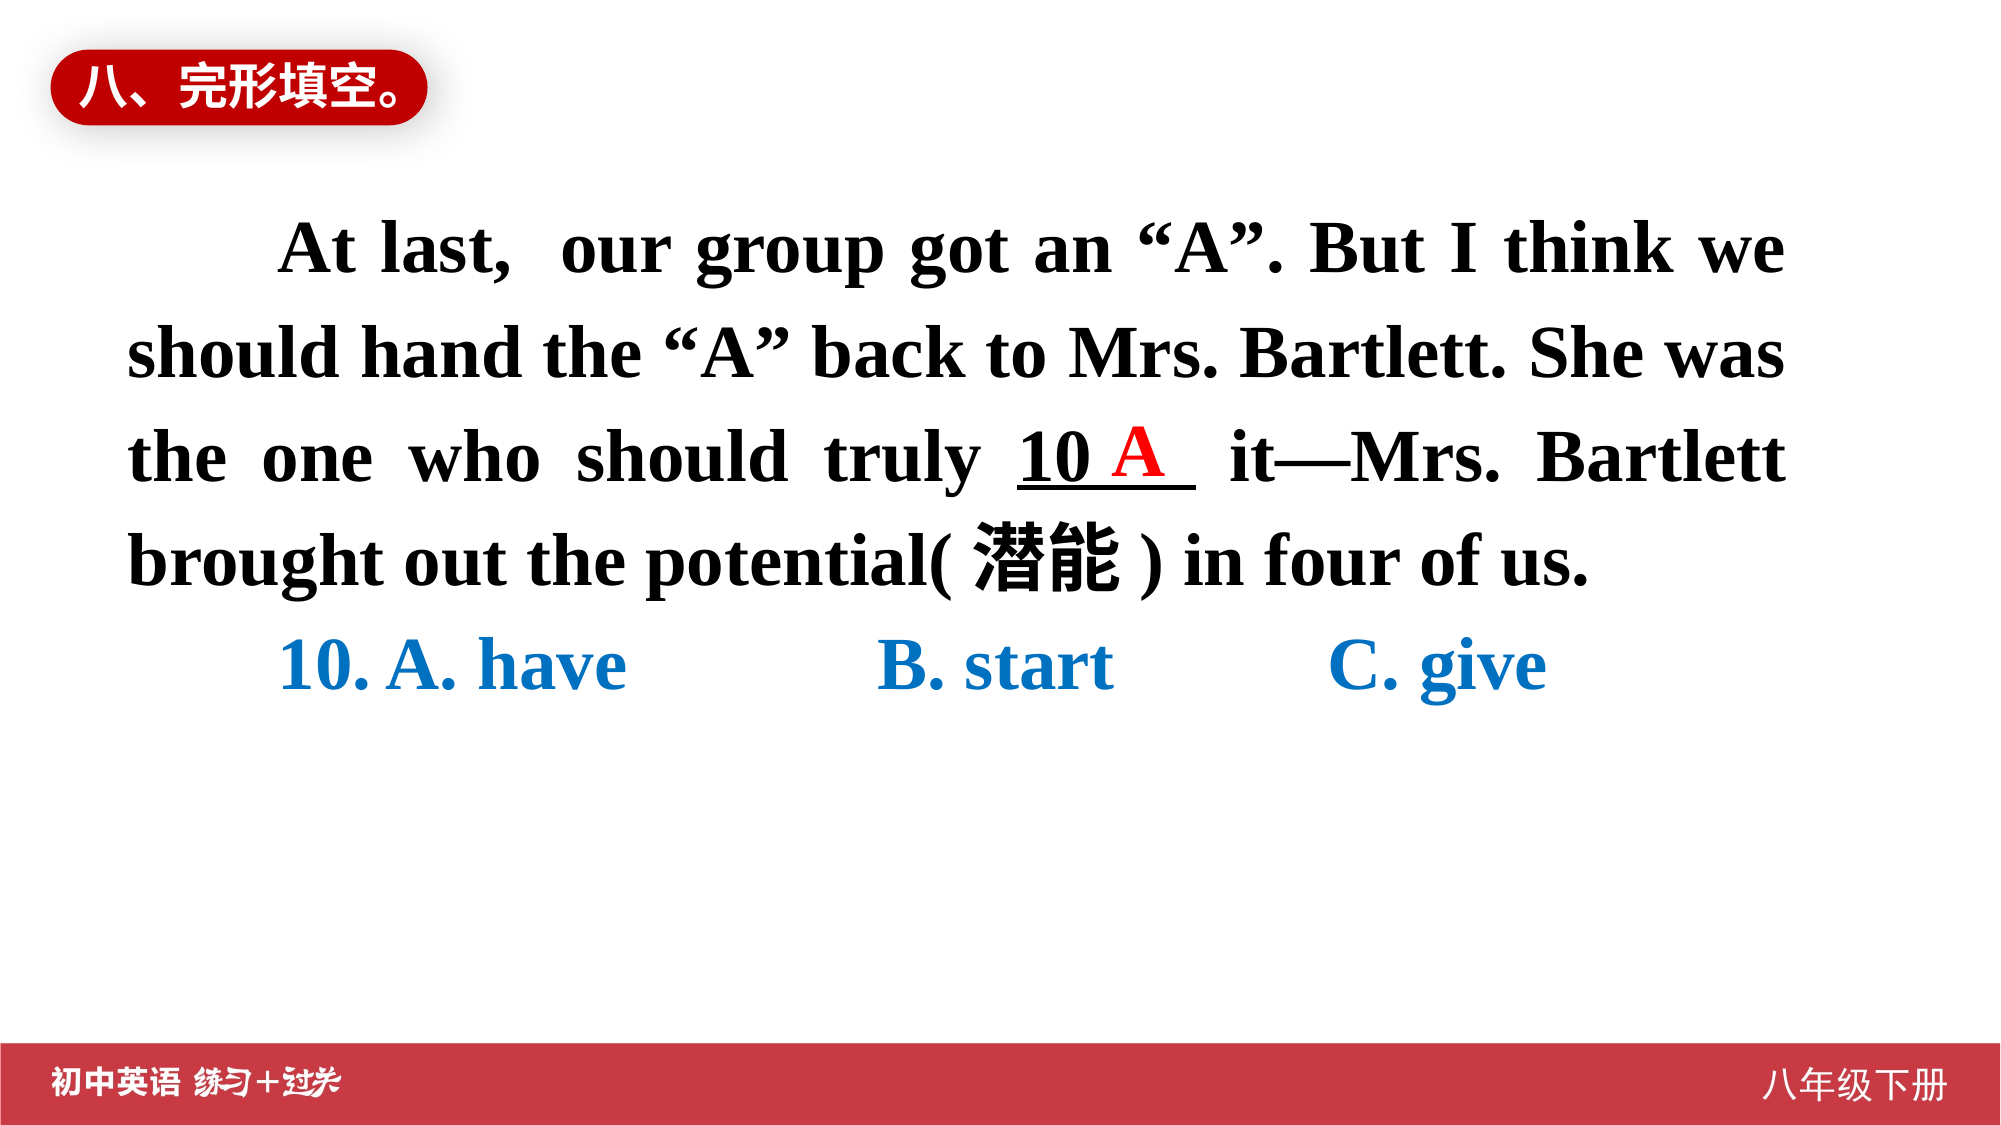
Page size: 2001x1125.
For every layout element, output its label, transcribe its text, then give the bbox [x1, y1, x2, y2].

text_box 八、完形填空。 [63, 47, 428, 122]
text_box [70, 122, 408, 127]
text_box At last, our group got an “A”. But I think we should hand the “A” back to Mrs. Bartlett. She was the one who should truly 10 it—Mrs. Bartlett brought out the potential(潜能) in four of us. 10. A. have B. start C. give [112, 176, 1802, 712]
picture [0, 0, 2001, 1125]
text_box A [1096, 393, 1266, 499]
text_box [49, 58, 63, 117]
